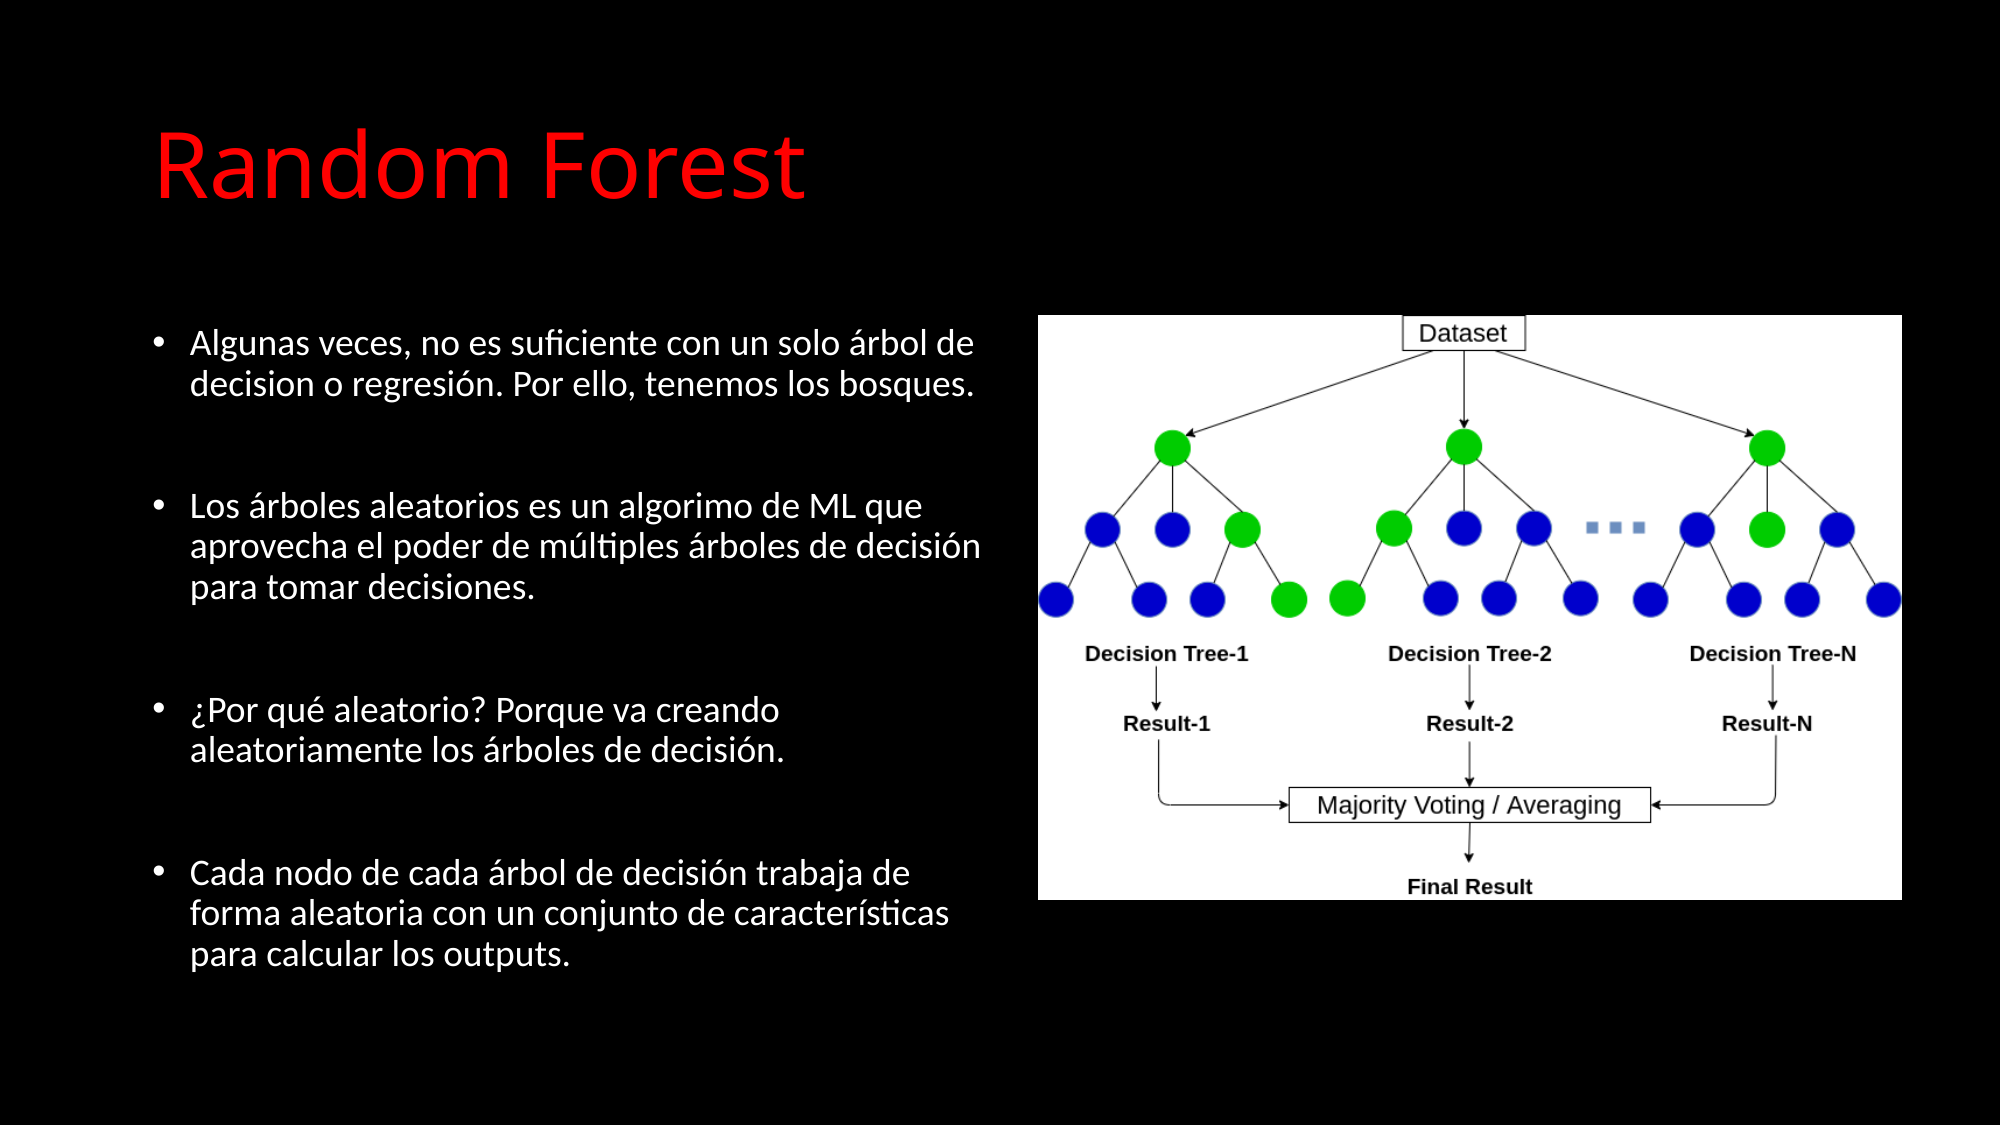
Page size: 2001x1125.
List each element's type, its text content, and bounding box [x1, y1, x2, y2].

picture [1038, 315, 1902, 900]
title Random Forest [137, 59, 1863, 278]
list Algunas veces, no es suficiente con un solo árbol de decision o regresión. Por ello, tenemos los bosques. Los árboles aleatorios es un algorimo de ML que aprovecha el poder de múltiples árboles de decisión para tomar decisiones. ¿Por qué aleatorio? Porque va creando aleatoriamente los árboles de decisión. Cada nodo de cada árbol de decisión trabaja de forma aleatoria con un conjunto de características para calcular los outputs. [137, 315, 1000, 993]
